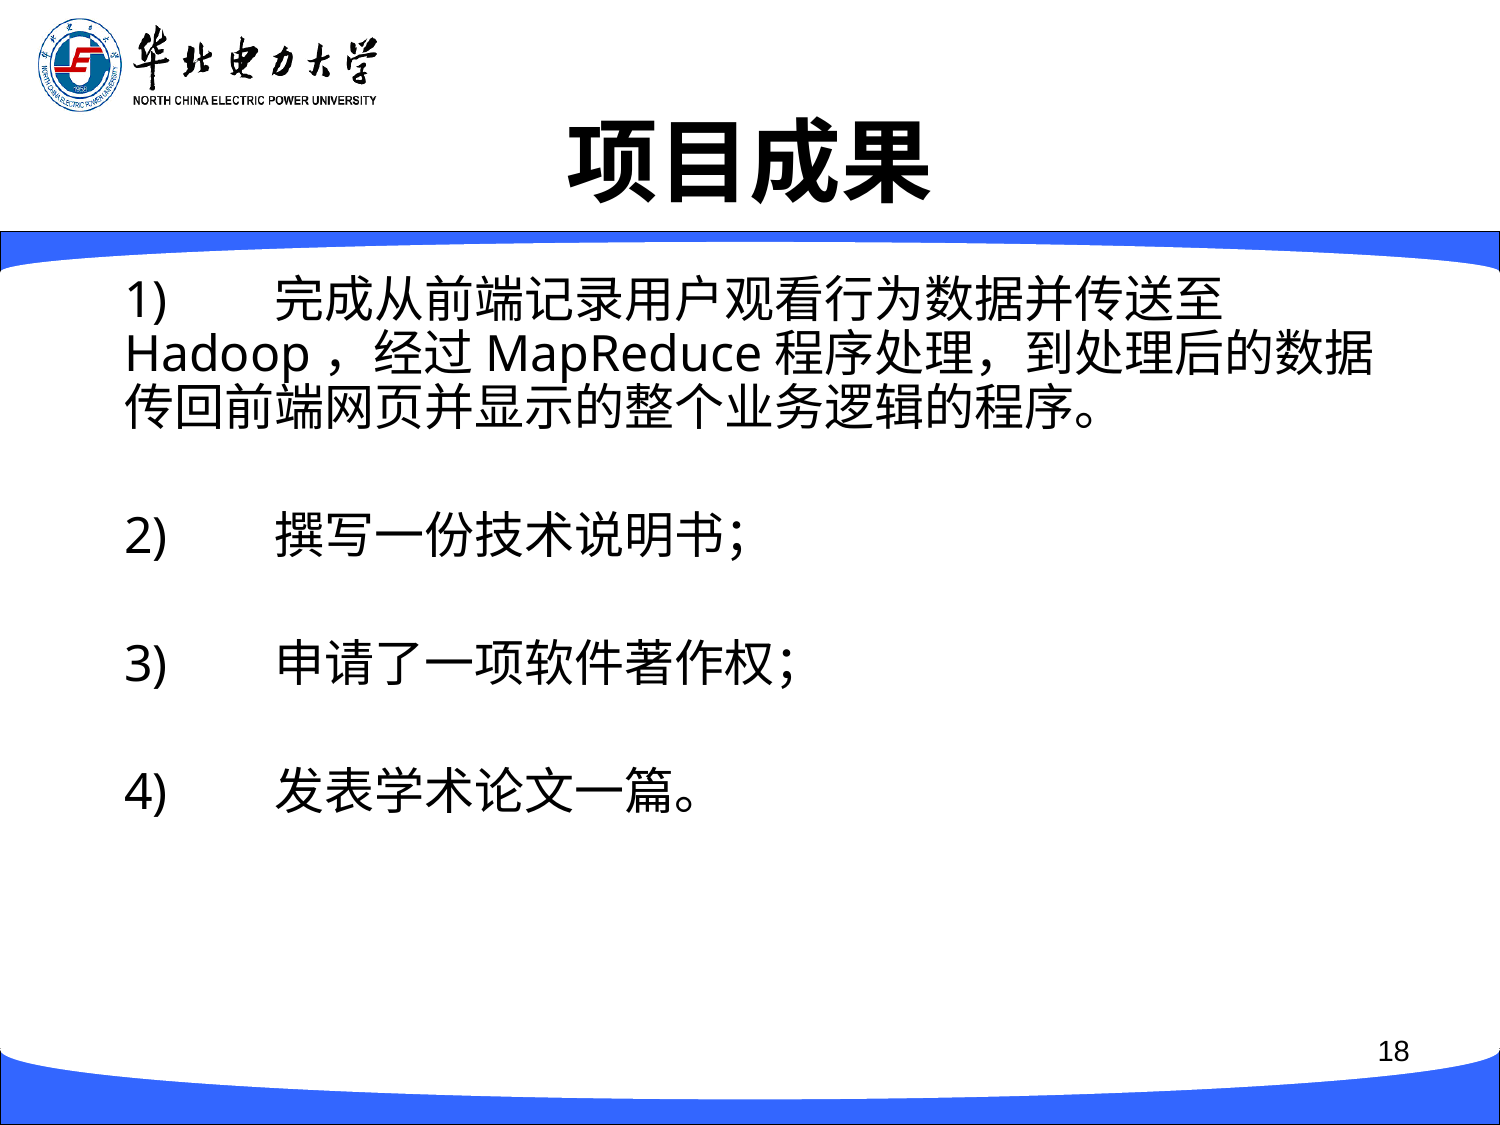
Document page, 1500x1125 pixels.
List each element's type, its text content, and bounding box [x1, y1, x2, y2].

slide_number 18 [1074, 1024, 1426, 1103]
list 1) 完成从前端记录用户观看行为数据并传送至Hadoop，经过MapReduce程序处理，到处理后的数据传回前端网页并显示的整个业务逻辑的程序。 2) 撰写一份技术说明书； 3) 申请了一项软件著作权； 4) 发表学术论文一篇。 [43, 266, 1394, 1010]
picture [0, 0, 414, 126]
title 项目成果 [74, 64, 1426, 253]
